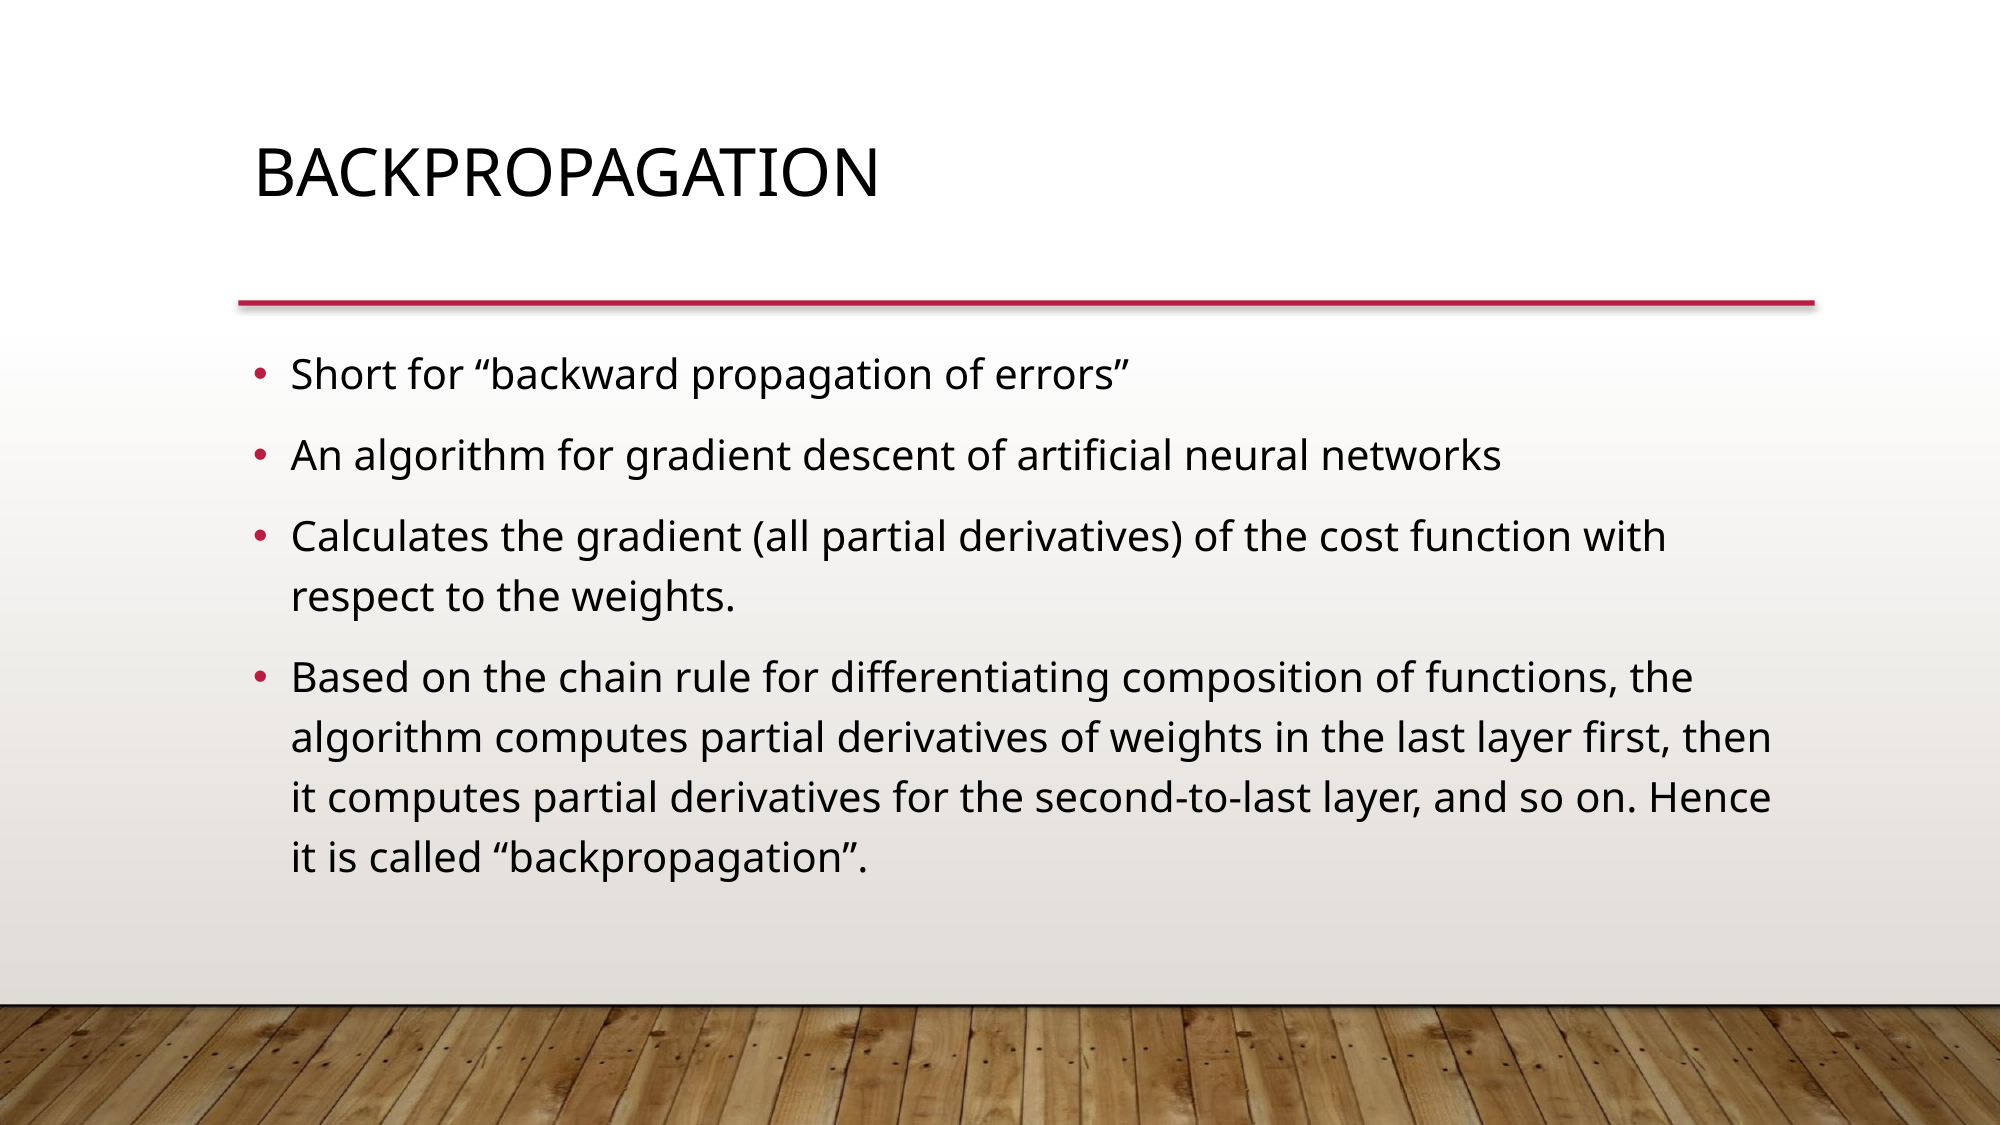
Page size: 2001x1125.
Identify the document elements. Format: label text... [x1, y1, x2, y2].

text_box BACKPROPAGATION [238, 131, 1814, 304]
text_box Short for “backward propagation of errors” An algorithm for gradient descent of artificial neural networks Calculates the gradient (all partial derivatives) of the cost function with respect to the weights. Based on the chain rule for differentiating composition of functions, the algorithm computes partial derivatives of weights in the last layer first, then it computes partial derivatives for the second-to-last layer, and so on. Hence it is called “backpropagation”. [238, 330, 1814, 897]
picture [0, 1007, 2000, 1125]
